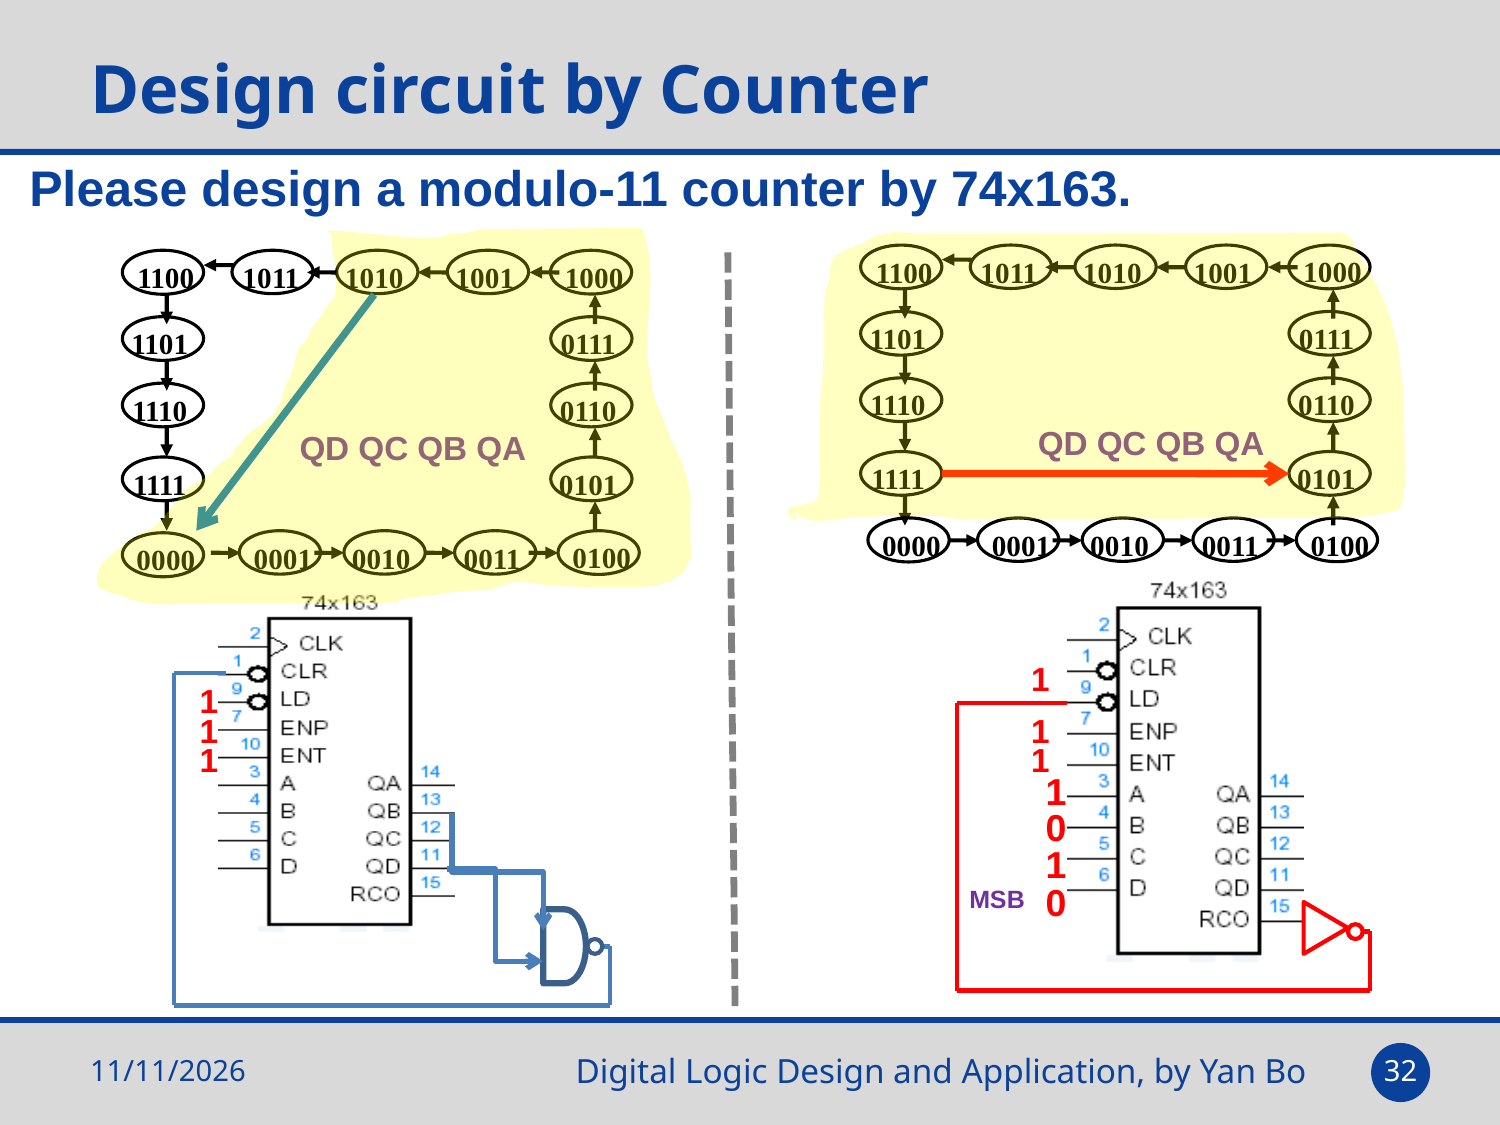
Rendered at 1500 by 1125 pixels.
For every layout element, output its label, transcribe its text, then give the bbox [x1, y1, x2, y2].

text_box [131, 316, 166, 325]
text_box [1060, 704, 1065, 732]
text_box [1304, 520, 1370, 527]
text_box 1 [1030, 834, 1062, 871]
text_box [1345, 922, 1365, 933]
text_box 1011 [233, 259, 309, 293]
text_box 1 [184, 682, 213, 702]
picture [1067, 576, 1304, 962]
text_box [240, 250, 306, 259]
picture [218, 591, 455, 932]
text_box [209, 258, 234, 272]
text_box [94, 225, 694, 607]
text_box 1110 [122, 392, 190, 428]
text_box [196, 294, 375, 531]
text_box [160, 427, 173, 458]
text_box [167, 317, 190, 325]
text_box [541, 907, 588, 986]
text_box 0 [1030, 797, 1062, 834]
text_box 1111 [122, 465, 190, 501]
text_box [307, 266, 334, 279]
text_box 0001 [983, 527, 1059, 563]
text_box 1 [184, 732, 213, 787]
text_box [860, 244, 943, 290]
text_box [1052, 534, 1083, 547]
text_box 1 [1030, 787, 1062, 797]
text_box [131, 456, 190, 465]
text_box [1268, 541, 1275, 552]
text_box 1 [1016, 650, 1062, 702]
slide_number 31 [1364, 1042, 1437, 1103]
text_box [1268, 528, 1275, 540]
text_box 0 [1030, 871, 1062, 931]
text_box [585, 937, 605, 946]
text_box [1266, 534, 1297, 547]
text_box [160, 360, 173, 391]
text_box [122, 532, 204, 578]
text_box 1 [184, 702, 213, 732]
text_box [160, 303, 173, 325]
text_box [130, 383, 190, 392]
text_box [1163, 534, 1193, 547]
text_box 0011 [1192, 527, 1268, 563]
text_box Please design a modulo-11 counter by 74x163. [14, 148, 1452, 224]
text_box [955, 534, 979, 547]
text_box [867, 517, 950, 563]
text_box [447, 813, 544, 962]
text_box [785, 230, 1408, 524]
text_box [1296, 528, 1302, 551]
text_box 0010 [1082, 527, 1158, 563]
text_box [122, 249, 204, 295]
text_box [1089, 521, 1156, 527]
text_box 1 [1016, 712, 1062, 732]
text_box 0100 [1302, 527, 1378, 563]
text_box 1101 [122, 325, 190, 361]
title Design circuit by Counter [74, 36, 1149, 138]
text_box 1 [1016, 732, 1062, 787]
text_box 1000 [1361, 253, 1370, 266]
text_box MSB [962, 876, 1040, 921]
text_box [1158, 528, 1164, 551]
text_box [1200, 521, 1267, 527]
text_box [1307, 901, 1348, 955]
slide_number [75, 1042, 425, 1103]
text_box [977, 528, 983, 551]
text_box [985, 522, 1052, 527]
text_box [727, 252, 736, 1013]
